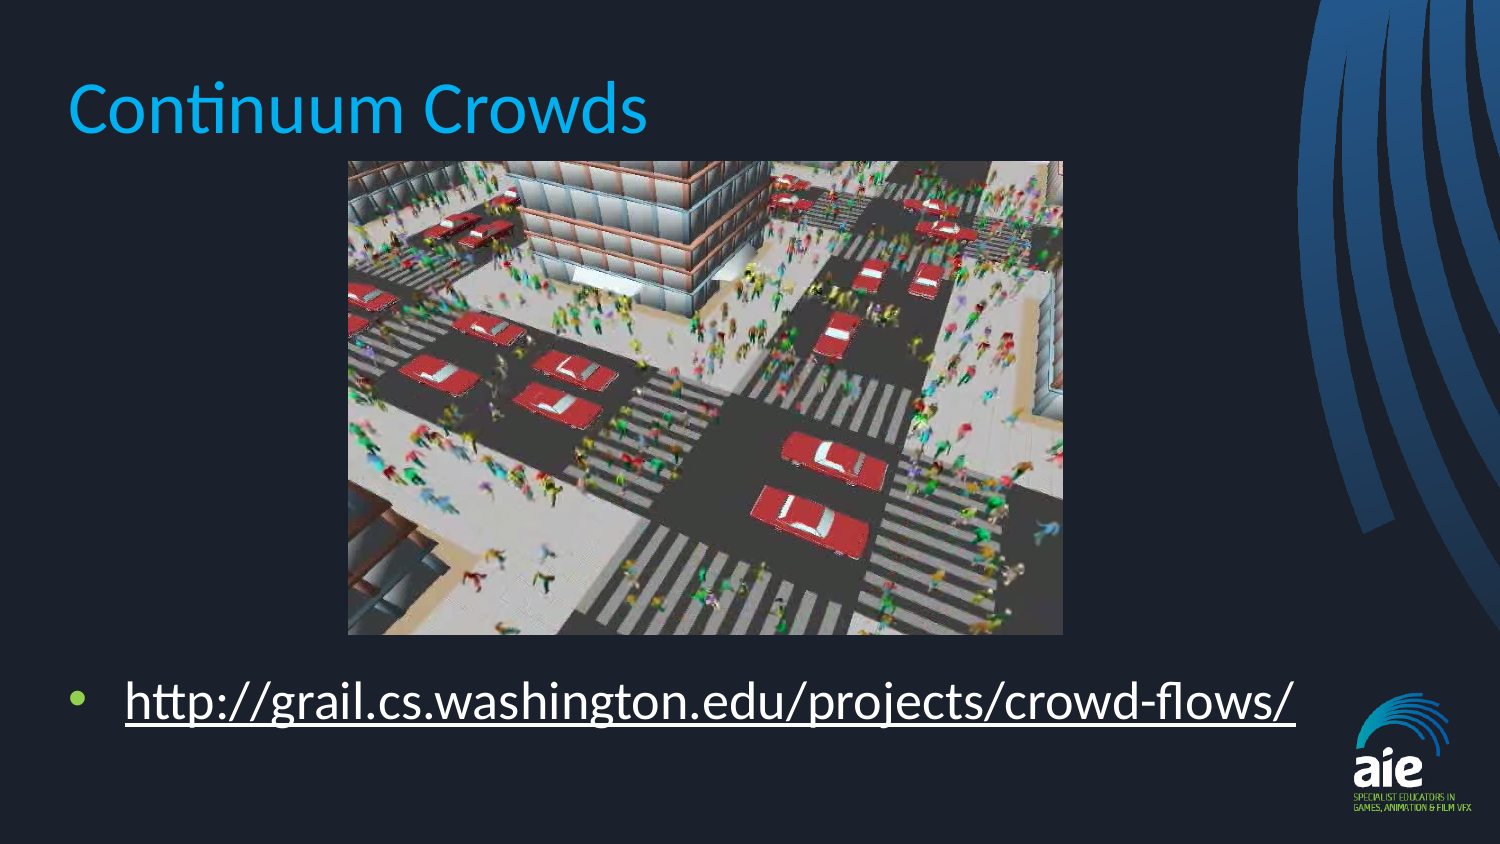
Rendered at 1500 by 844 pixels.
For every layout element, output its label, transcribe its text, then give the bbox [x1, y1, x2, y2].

title Continuum Crowds [53, 33, 1425, 175]
picture [0, 0, 1500, 844]
list http://grail.cs.washington.edu/projects/crowd-flows/ [53, 658, 1376, 754]
